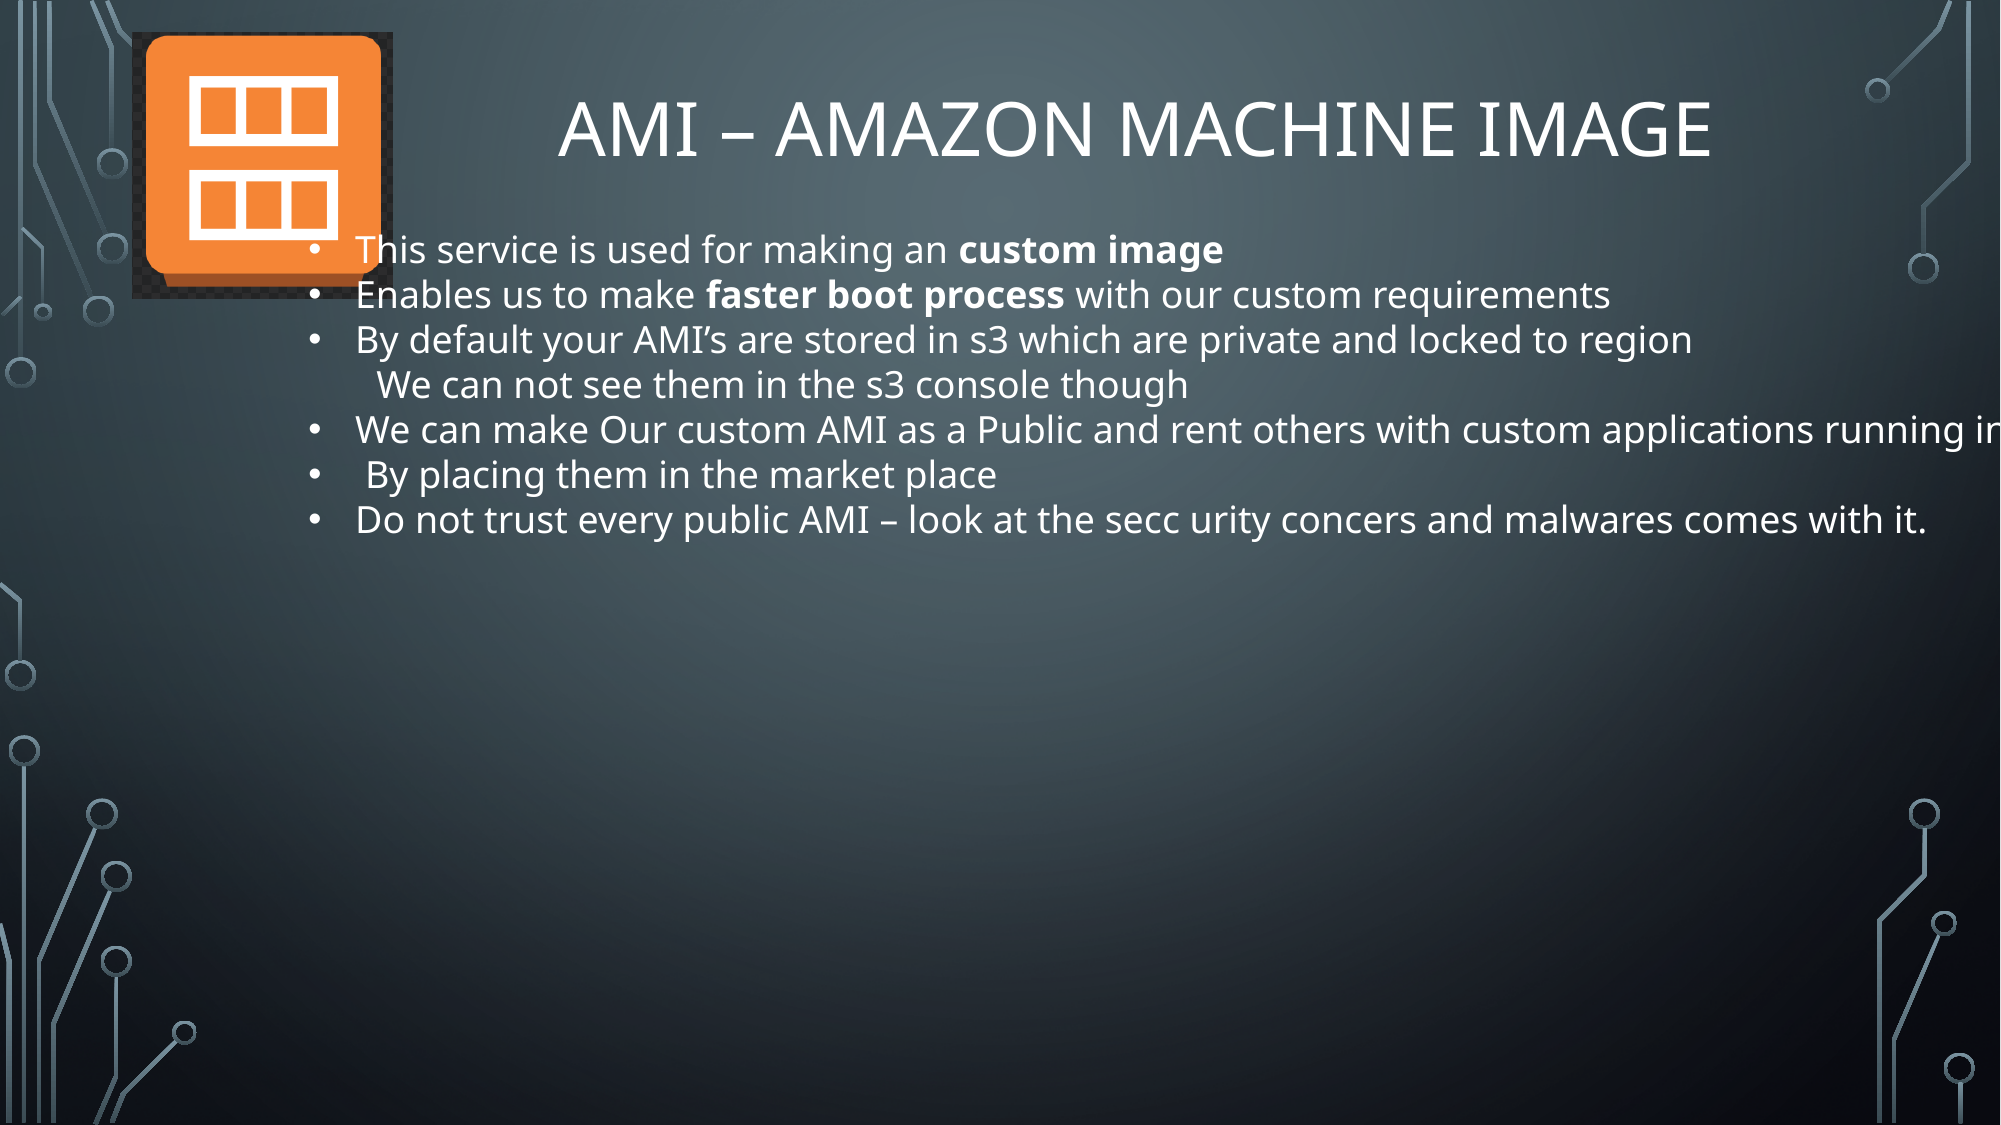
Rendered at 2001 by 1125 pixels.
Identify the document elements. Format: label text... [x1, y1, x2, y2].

text_box This service is used for making an custom image Enables us to make faster boot process with our custom requirements By default your AMI’s are stored in s3 which are private and locked to region We can not see them in the s3 console though We can make Our custom AMI as a Public and rent others with custom applications running in it By placing them in the market place Do not trust every public AMI – look at the secc urity concers and malwares comes with it. [293, 218, 2000, 549]
title AMI – amazon machine image [543, 78, 2000, 185]
picture [132, 32, 393, 299]
